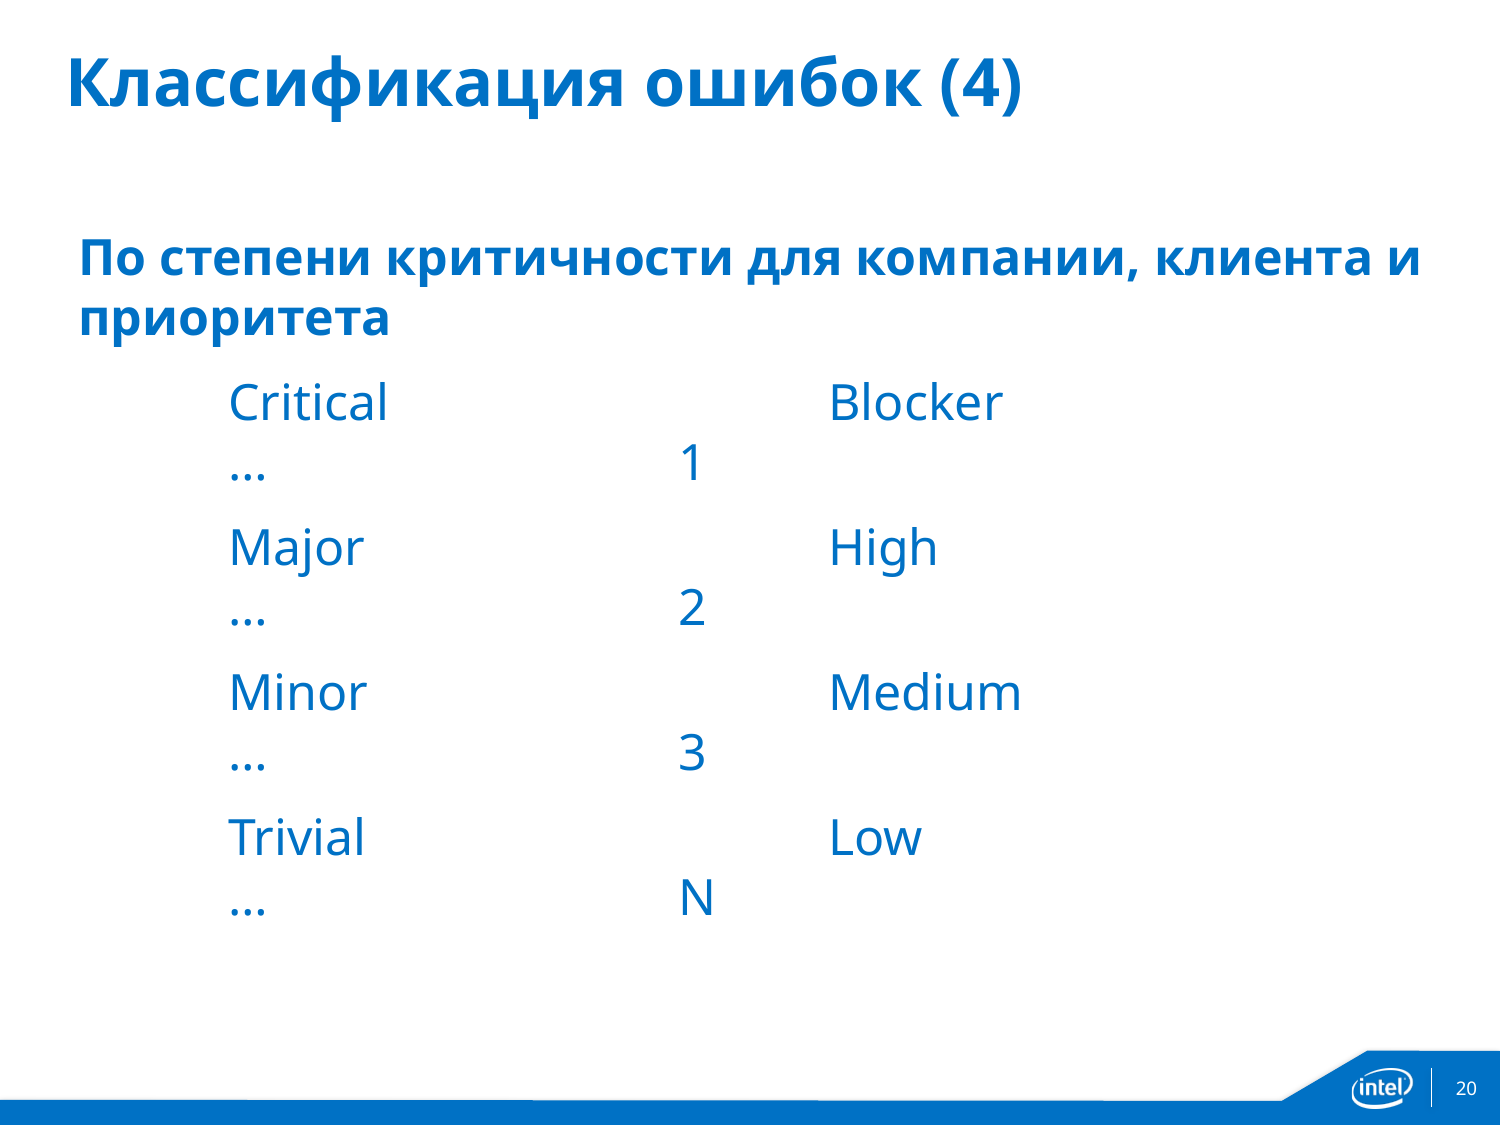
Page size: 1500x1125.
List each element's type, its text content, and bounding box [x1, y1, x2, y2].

list По степени критичности для компании, клиента и приоритета Critical Blocker … 1 Major High … 2 Minor Medium … 3 Trivial Low … N [78, 140, 1455, 970]
title Классификация ошибок (4) [65, 40, 1500, 121]
slide_number 20 [1127, 1059, 1478, 1119]
